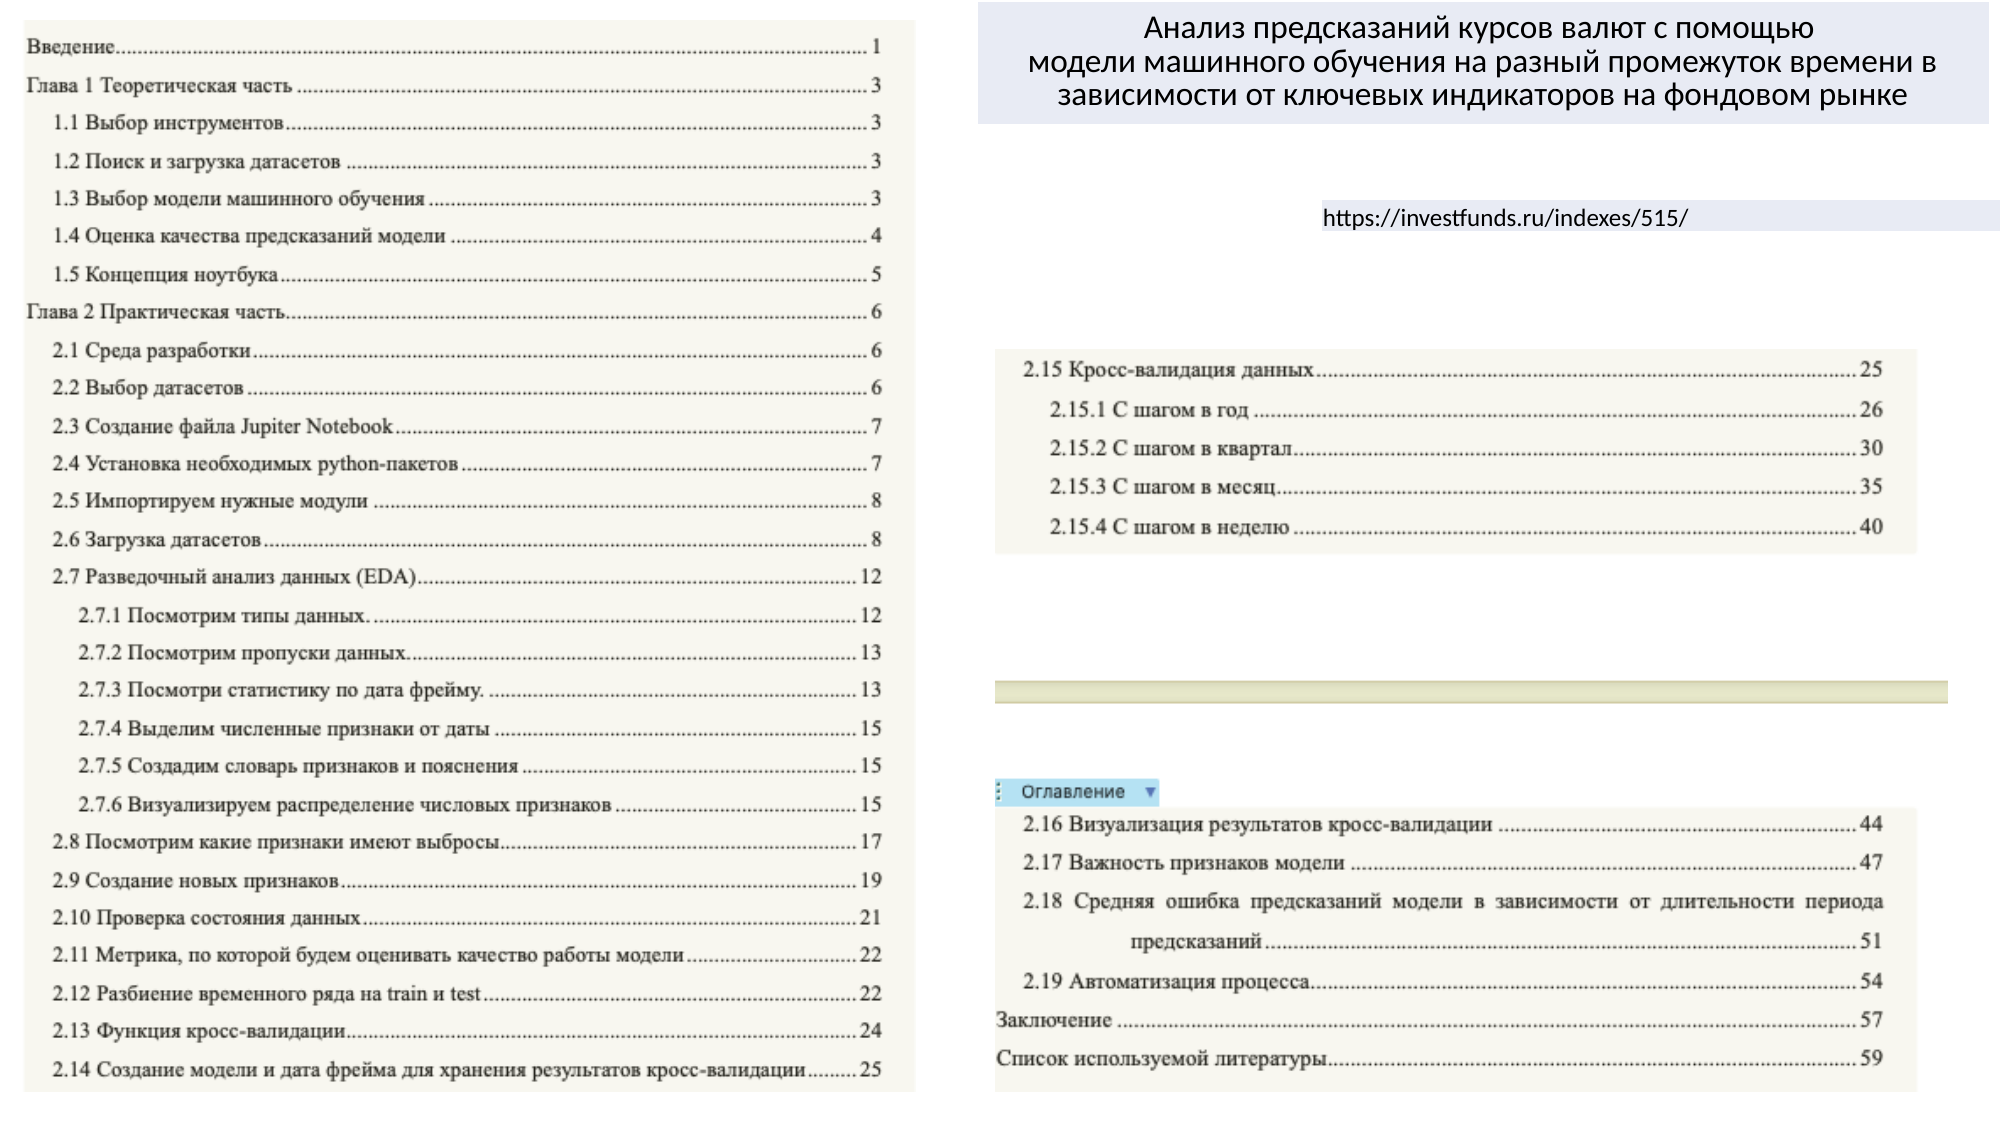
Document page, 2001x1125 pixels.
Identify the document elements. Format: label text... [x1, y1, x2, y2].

picture [995, 349, 1948, 1092]
table_header https://investfunds.ru/indexes/515/ [1322, 200, 2000, 231]
table_header Анализ предсказаний курсов валют с помощью модели машинного обучения на разный промежуток времени в зависимости от ключевых индикаторов на фондовом рынке [978, 2, 1989, 124]
picture [0, 20, 916, 1092]
